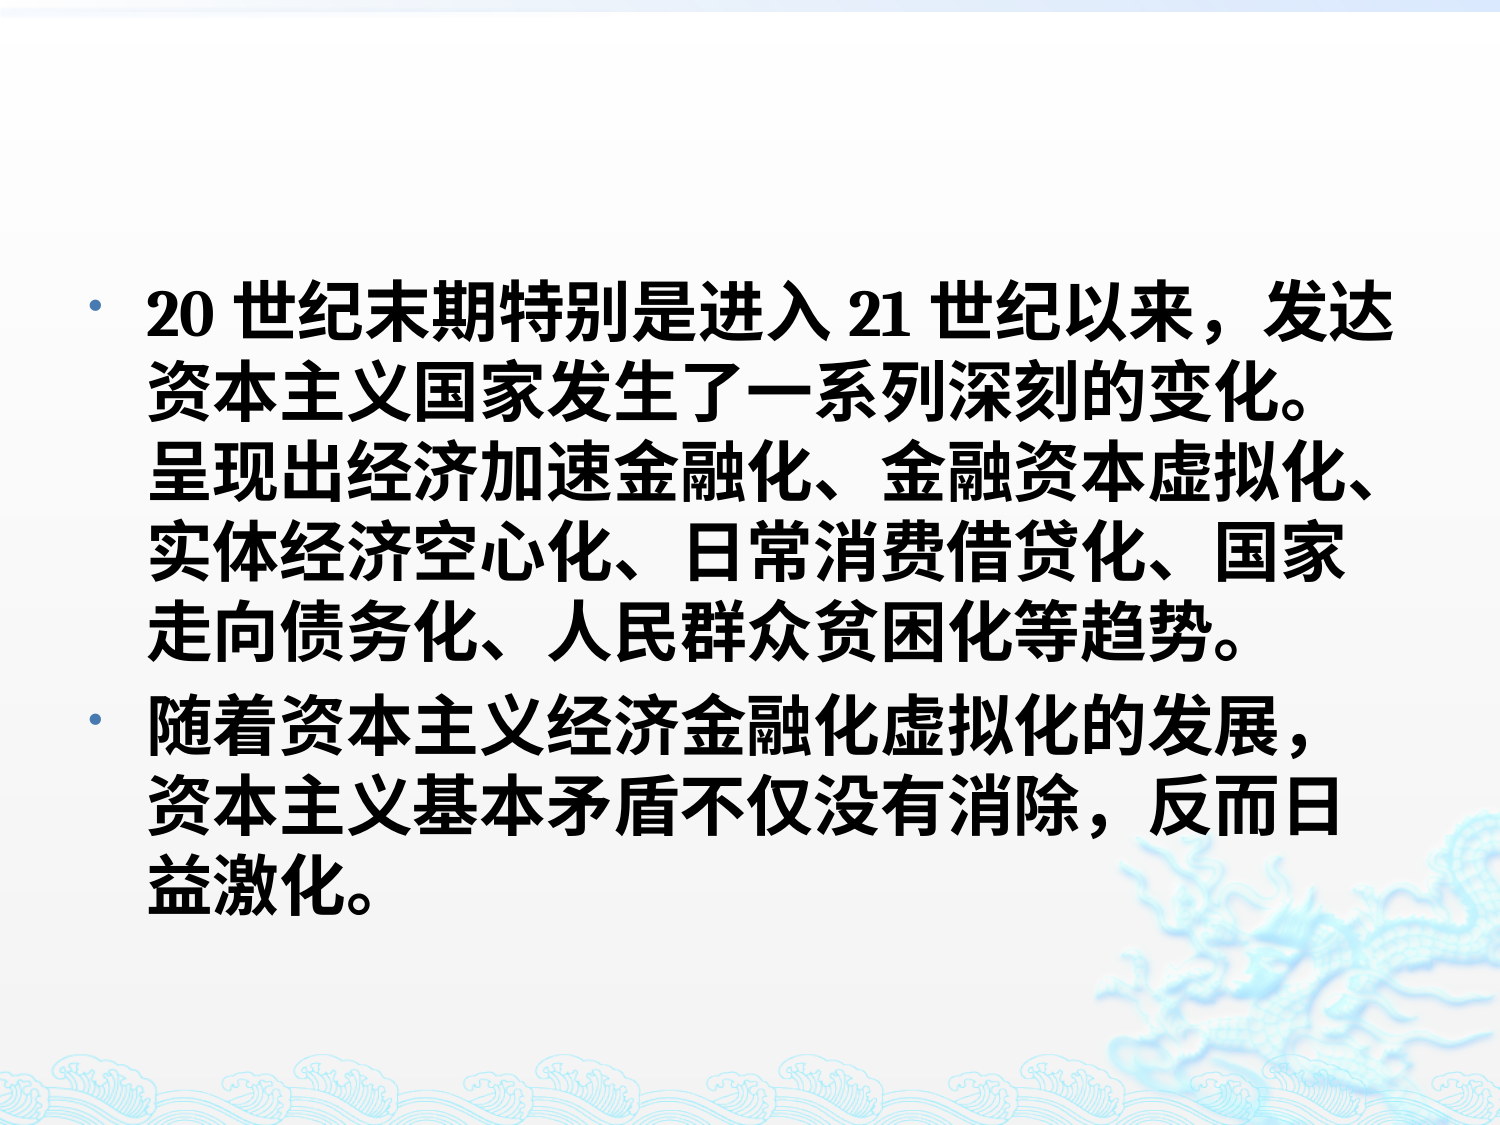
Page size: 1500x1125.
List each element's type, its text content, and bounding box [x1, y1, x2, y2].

list 20世纪末期特别是进入21世纪以来，发达资本主义国家发生了一系列深刻的变化。呈现出经济加速金融化、金融资本虚拟化、实体经济空心化、日常消费借贷化、国家走向债务化、人民群众贫困化等趋势。 随着资本主义经济金融化虚拟化的发展，资本主义基本矛盾不仅没有消除，反而日益激化。 [75, 262, 1425, 1005]
